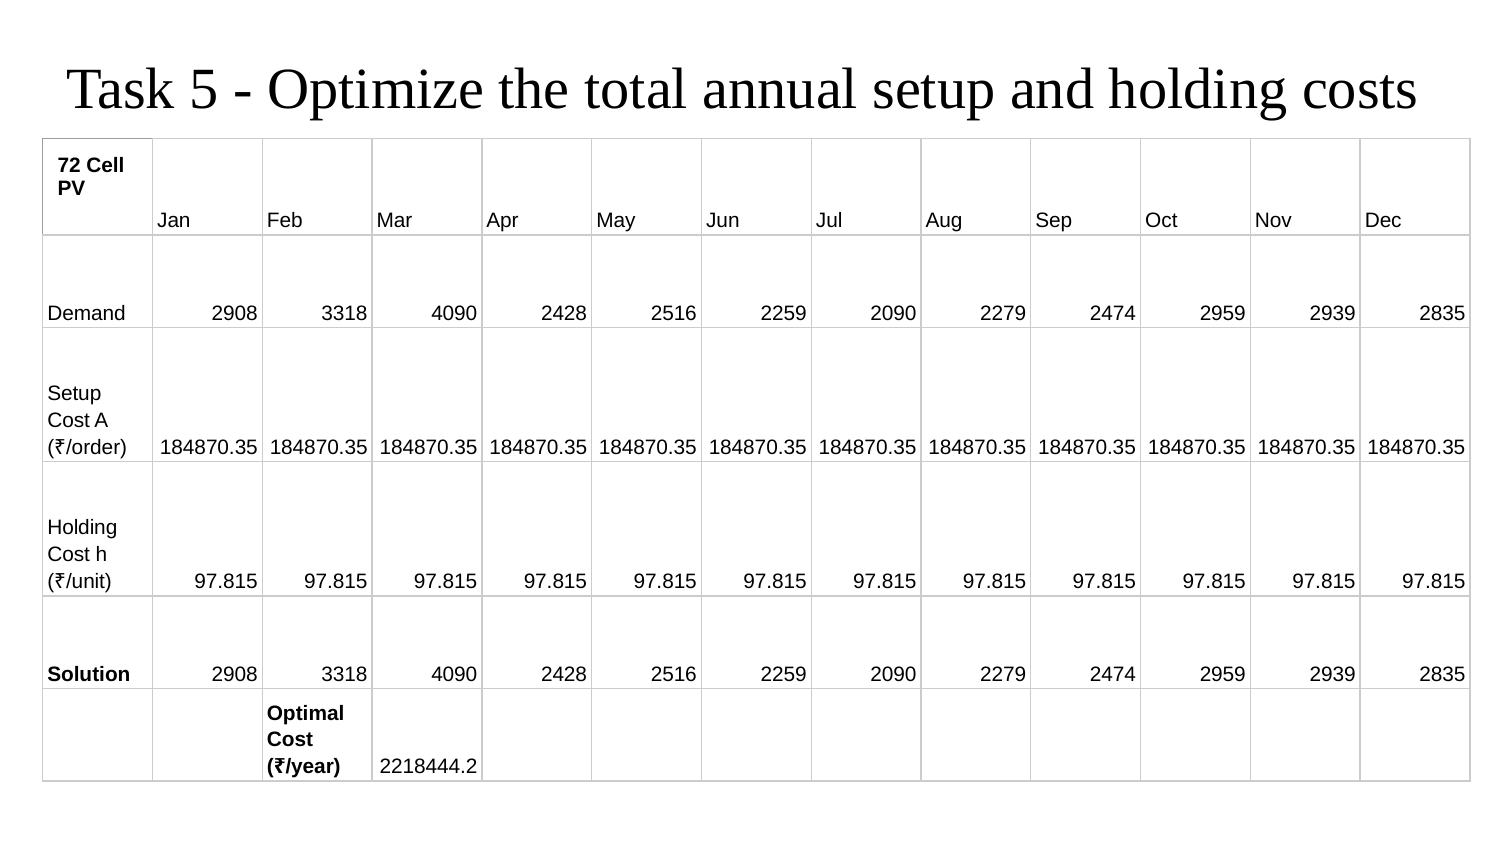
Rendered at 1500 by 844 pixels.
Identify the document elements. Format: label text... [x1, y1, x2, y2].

table_cell 4090 [373, 597, 481, 688]
title Task 5 - Optimize the total annual setup and holding costs [51, 35, 1449, 130]
table_cell 97.815 [812, 462, 920, 595]
table_cell 2279 [922, 597, 1030, 688]
table_cell 184870.35 [1141, 328, 1250, 461]
table_cell Demand [43, 236, 152, 327]
table_cell 184870.35 [373, 328, 481, 461]
table_cell 2090 [812, 597, 920, 688]
table_cell 184870.35 [812, 328, 920, 461]
table_cell 2474 [1031, 236, 1140, 327]
table_cell 97.815 [922, 462, 1030, 595]
table_cell [922, 689, 1030, 780]
table_cell 2428 [483, 236, 591, 327]
table_header 72 Cell PV [43, 139, 152, 234]
table_cell [702, 689, 811, 780]
table_cell 184870.35 [1031, 328, 1140, 461]
table_header Mar [373, 139, 481, 234]
table_cell 184870.35 [1361, 328, 1469, 461]
table_cell 97.815 [153, 462, 262, 595]
table_cell 97.815 [702, 462, 811, 595]
table_cell 2516 [592, 236, 701, 327]
table_cell 2835 [1361, 236, 1469, 327]
table_cell 2218444.2 [373, 689, 481, 780]
table_cell 184870.35 [702, 328, 811, 461]
table_cell 2090 [812, 236, 920, 327]
table_cell 2939 [1251, 597, 1359, 688]
table_cell Holding Cost h (₹/unit) [43, 462, 152, 595]
table_cell 184870.35 [592, 328, 701, 461]
table_cell 97.815 [1251, 462, 1359, 595]
table_cell [812, 689, 920, 780]
table_header Apr [483, 139, 591, 234]
table_cell [1361, 689, 1469, 780]
table_cell 2835 [1361, 597, 1469, 688]
table_cell 2908 [153, 597, 262, 688]
table_cell 2259 [702, 597, 811, 688]
table_cell 3318 [263, 236, 371, 327]
table_cell 3318 [263, 597, 371, 688]
table_cell [153, 689, 262, 780]
table_header Jan [153, 139, 262, 234]
table_header Jul [812, 139, 920, 234]
table_cell 2959 [1141, 597, 1250, 688]
table_cell 97.815 [483, 462, 591, 595]
table_header Jun [702, 139, 811, 234]
table_header Feb [263, 139, 371, 234]
table_cell 2259 [702, 236, 811, 327]
table_cell [483, 689, 591, 780]
table_cell [1141, 689, 1250, 780]
table_cell 2939 [1251, 236, 1359, 327]
table_cell 4090 [373, 236, 481, 327]
table_cell 2474 [1031, 597, 1140, 688]
table_cell 2279 [922, 236, 1030, 327]
table_cell 2428 [483, 597, 591, 688]
table_cell 97.815 [1361, 462, 1469, 595]
table_header May [592, 139, 701, 234]
table_cell [1251, 689, 1359, 780]
table_cell 97.815 [1031, 462, 1140, 595]
table_cell 184870.35 [483, 328, 591, 461]
table_cell 184870.35 [922, 328, 1030, 461]
table_cell Setup Cost A (₹/order) [43, 328, 152, 461]
table_header Aug [922, 139, 1030, 234]
table_cell 2908 [153, 236, 262, 327]
table_header Sep [1031, 139, 1140, 234]
table_cell 2959 [1141, 236, 1250, 327]
table_cell 97.815 [592, 462, 701, 595]
table_header Oct [1141, 139, 1250, 234]
table_cell 97.815 [263, 462, 371, 595]
table_cell 97.815 [373, 462, 481, 595]
table_cell 2516 [592, 597, 701, 688]
table_cell Solution [43, 597, 152, 688]
table_cell Optimal Cost (₹/year) [263, 689, 371, 780]
table_header Dec [1361, 139, 1469, 234]
table_cell 184870.35 [1251, 328, 1359, 461]
table_cell 184870.35 [153, 328, 262, 461]
table_header Nov [1251, 139, 1359, 234]
table_cell [1031, 689, 1140, 780]
table_cell [43, 689, 152, 780]
table_cell 97.815 [1141, 462, 1250, 595]
table_cell [592, 689, 701, 780]
table_cell 184870.35 [263, 328, 371, 461]
